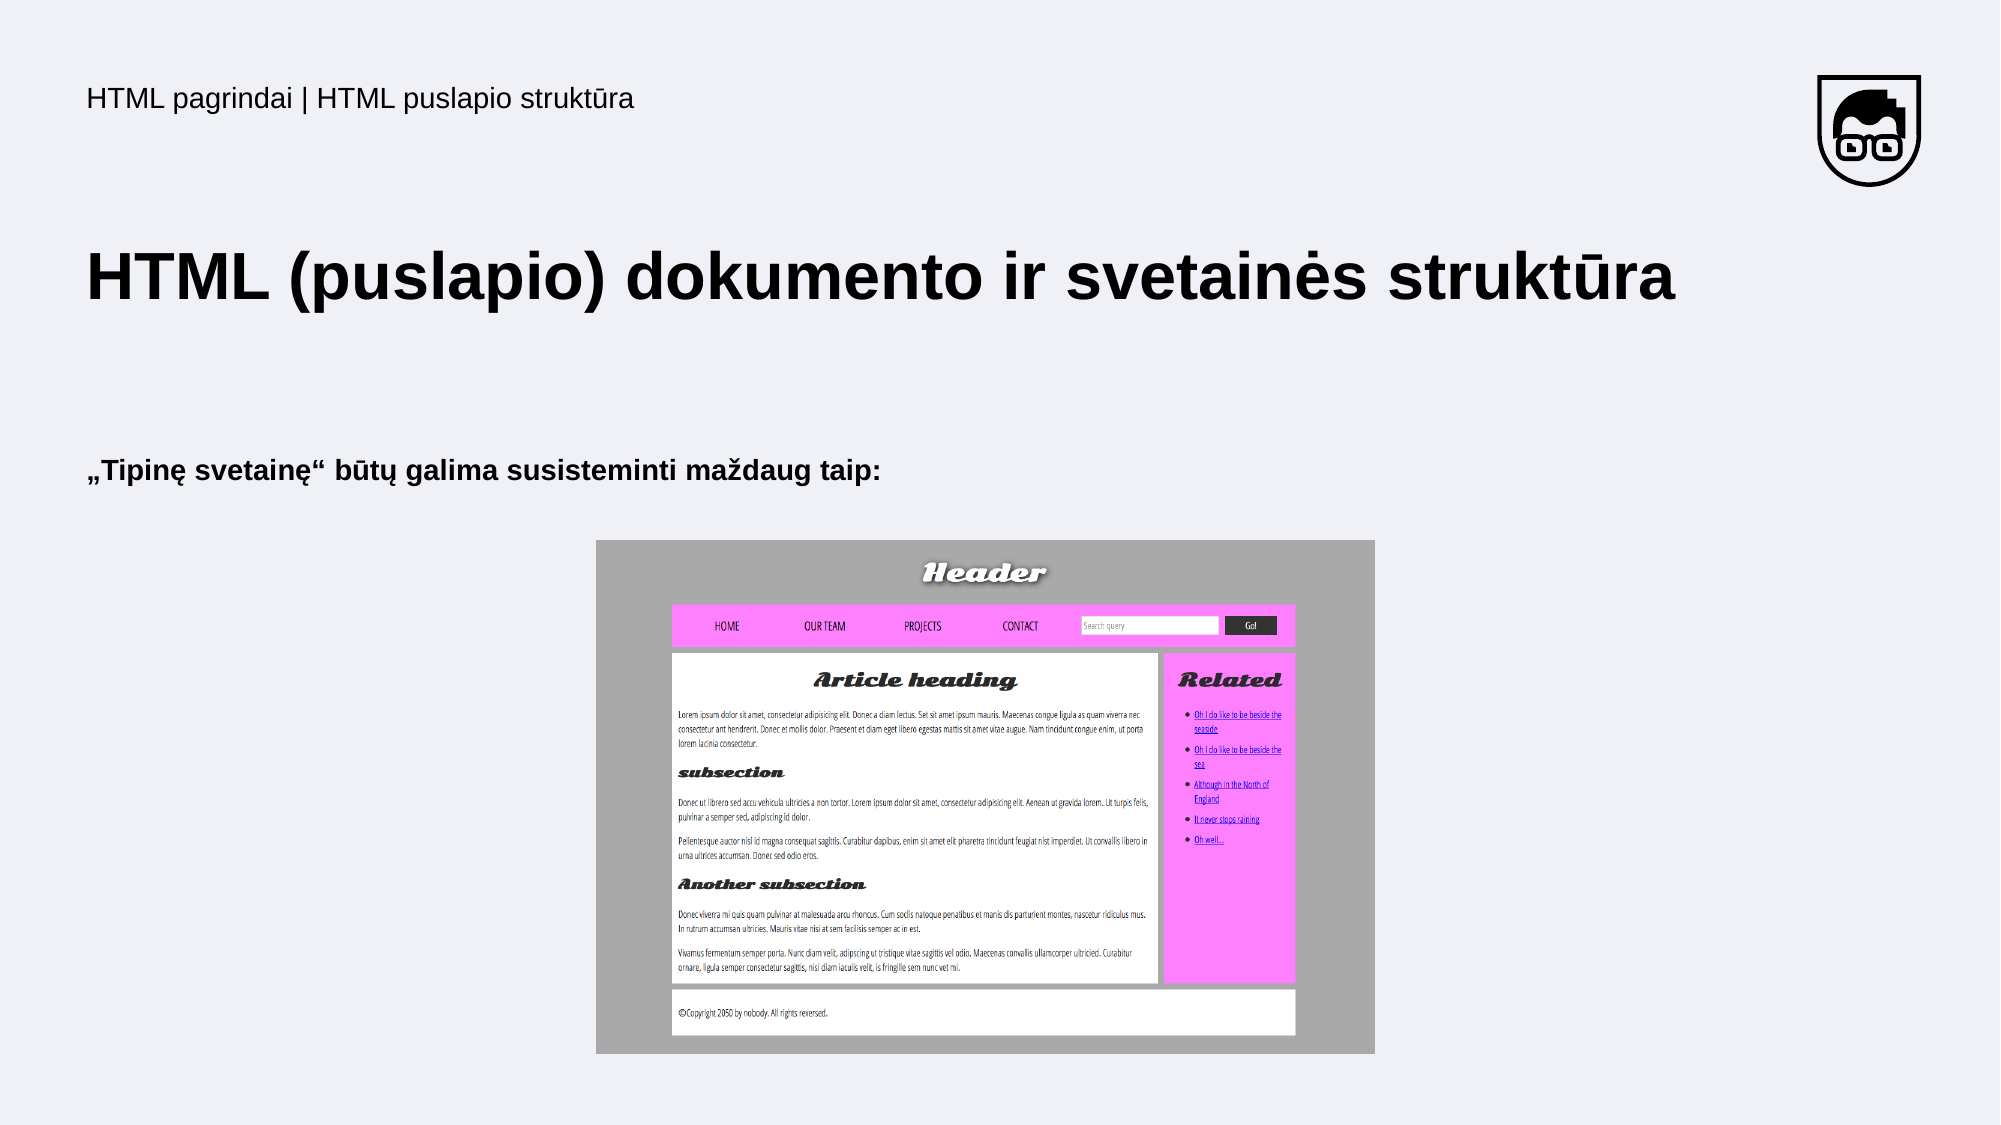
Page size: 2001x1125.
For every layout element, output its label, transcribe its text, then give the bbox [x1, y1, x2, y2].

list „Tipinę svetainę“ būtų galima susisteminti maždaug taip: [78, 437, 1861, 1125]
title HTML (puslapio) dokumento ir svetainės struktūra [78, 224, 1852, 437]
picture [595, 540, 1376, 1054]
list HTML pagrindai | HTML puslapio struktūra [78, 75, 1103, 151]
